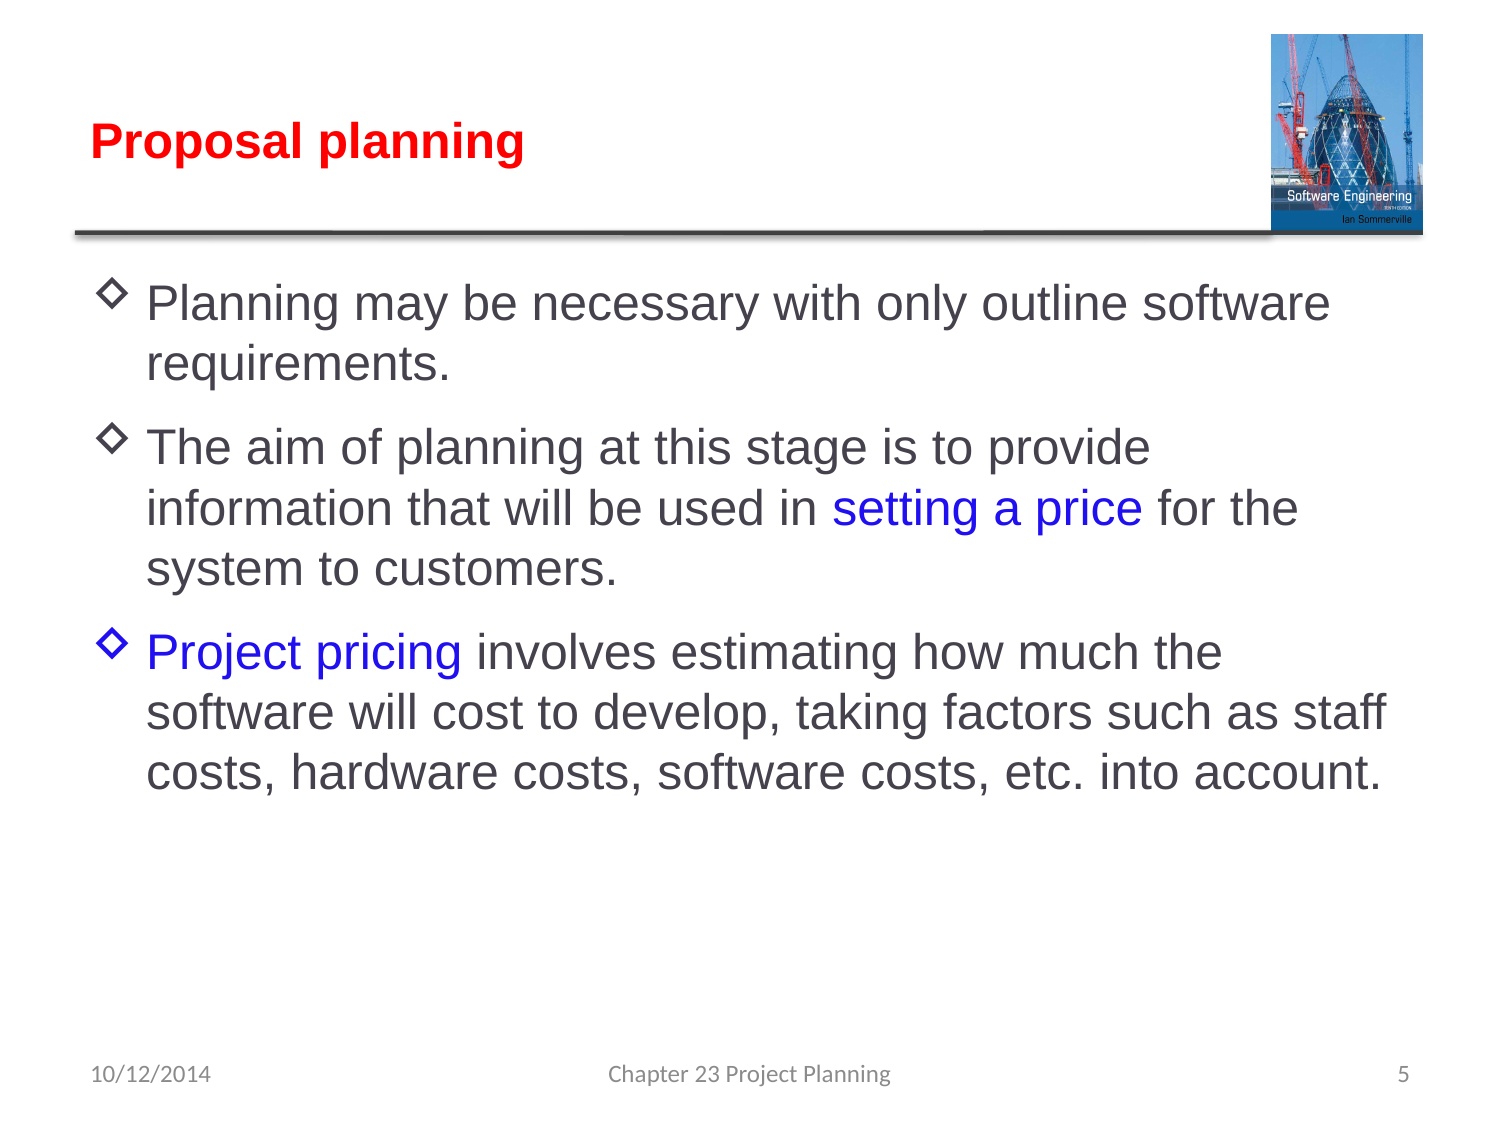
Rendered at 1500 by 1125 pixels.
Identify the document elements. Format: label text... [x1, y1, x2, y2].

slide_number 5 [1074, 1042, 1425, 1103]
footer Chapter 23 Project Planning [512, 1042, 988, 1103]
title Proposal planning [74, 44, 1272, 233]
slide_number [75, 1042, 425, 1103]
list Planning may be necessary with only outline software requirements. The aim of planning at this stage is to provide information that will be used in setting a price for the system to customers. Project pricing involves estimating how much the software will cost to develop, taking factors such as staff costs, hardware costs, software costs, etc. into account. [75, 262, 1425, 1005]
picture [1271, 34, 1423, 230]
